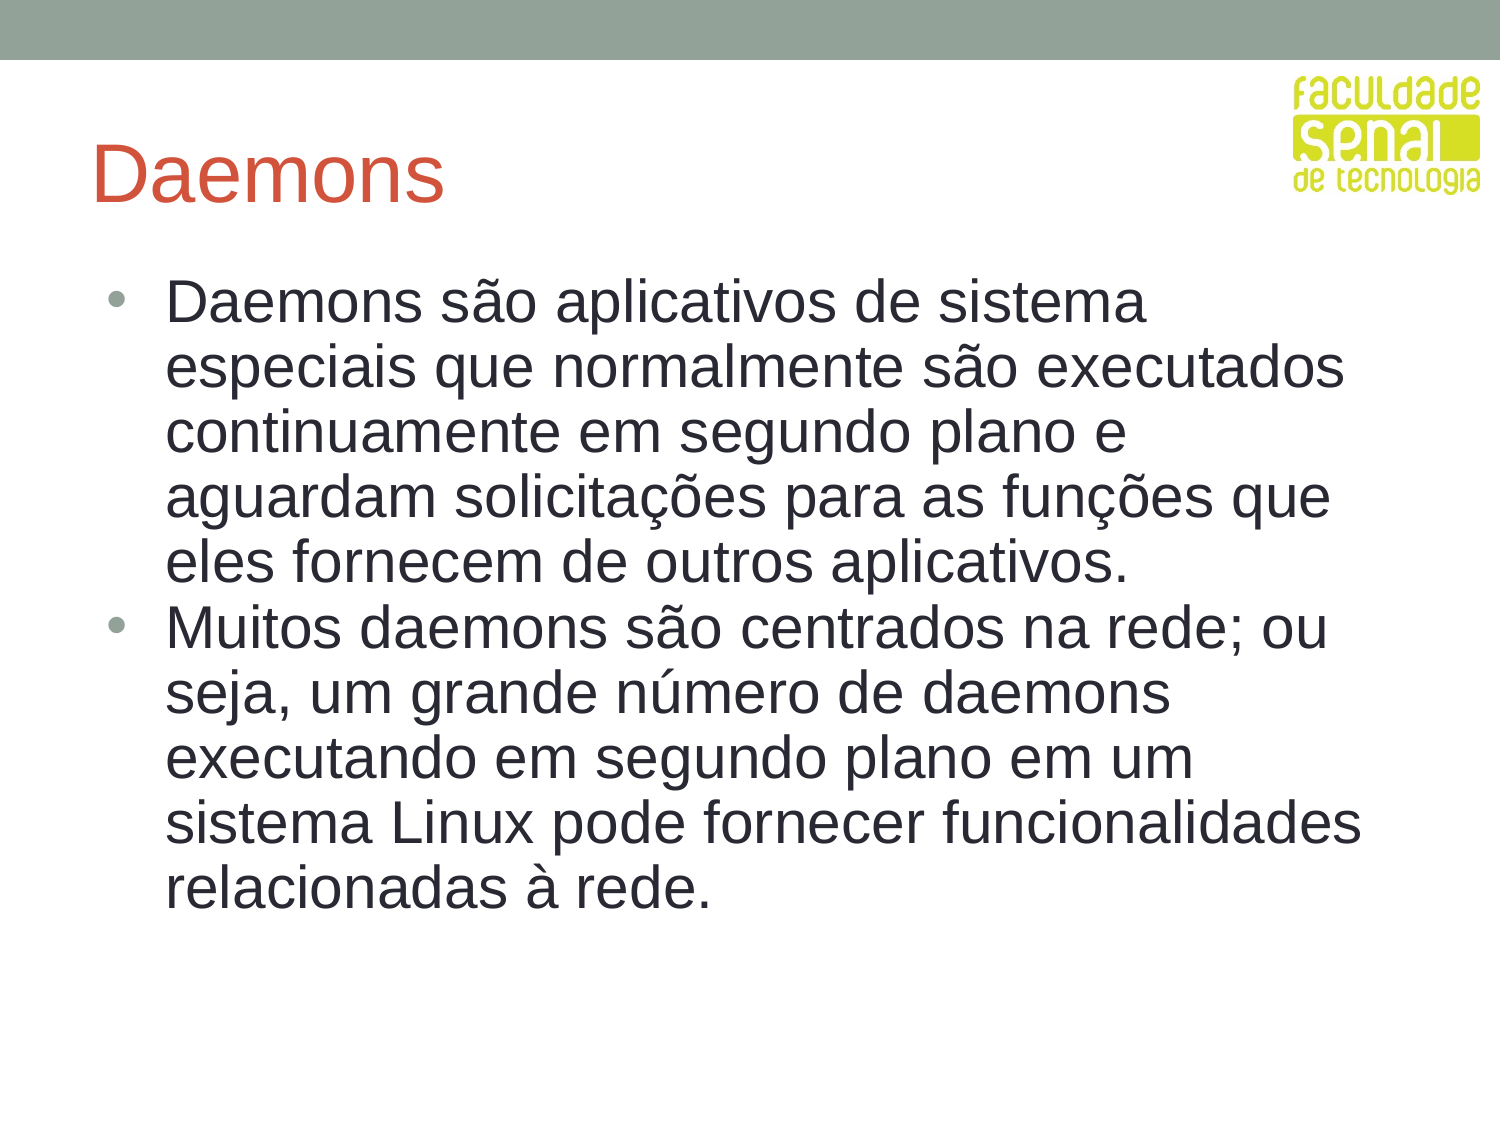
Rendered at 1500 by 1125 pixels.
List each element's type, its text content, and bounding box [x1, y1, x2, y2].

list Daemons são aplicativos de sistema especiais que normalmente são executados continuamente em segundo plano e aguardam solicitações para as funções que eles fornecem de outros aplicativos. Muitos daemons são centrados na rede; ou seja, um grande número de daemons executando em segundo plano em um sistema Linux pode fornecer funcionalidades relacionadas à rede. [75, 262, 1425, 1063]
picture [1293, 76, 1480, 195]
title Daemons [75, 87, 1425, 250]
